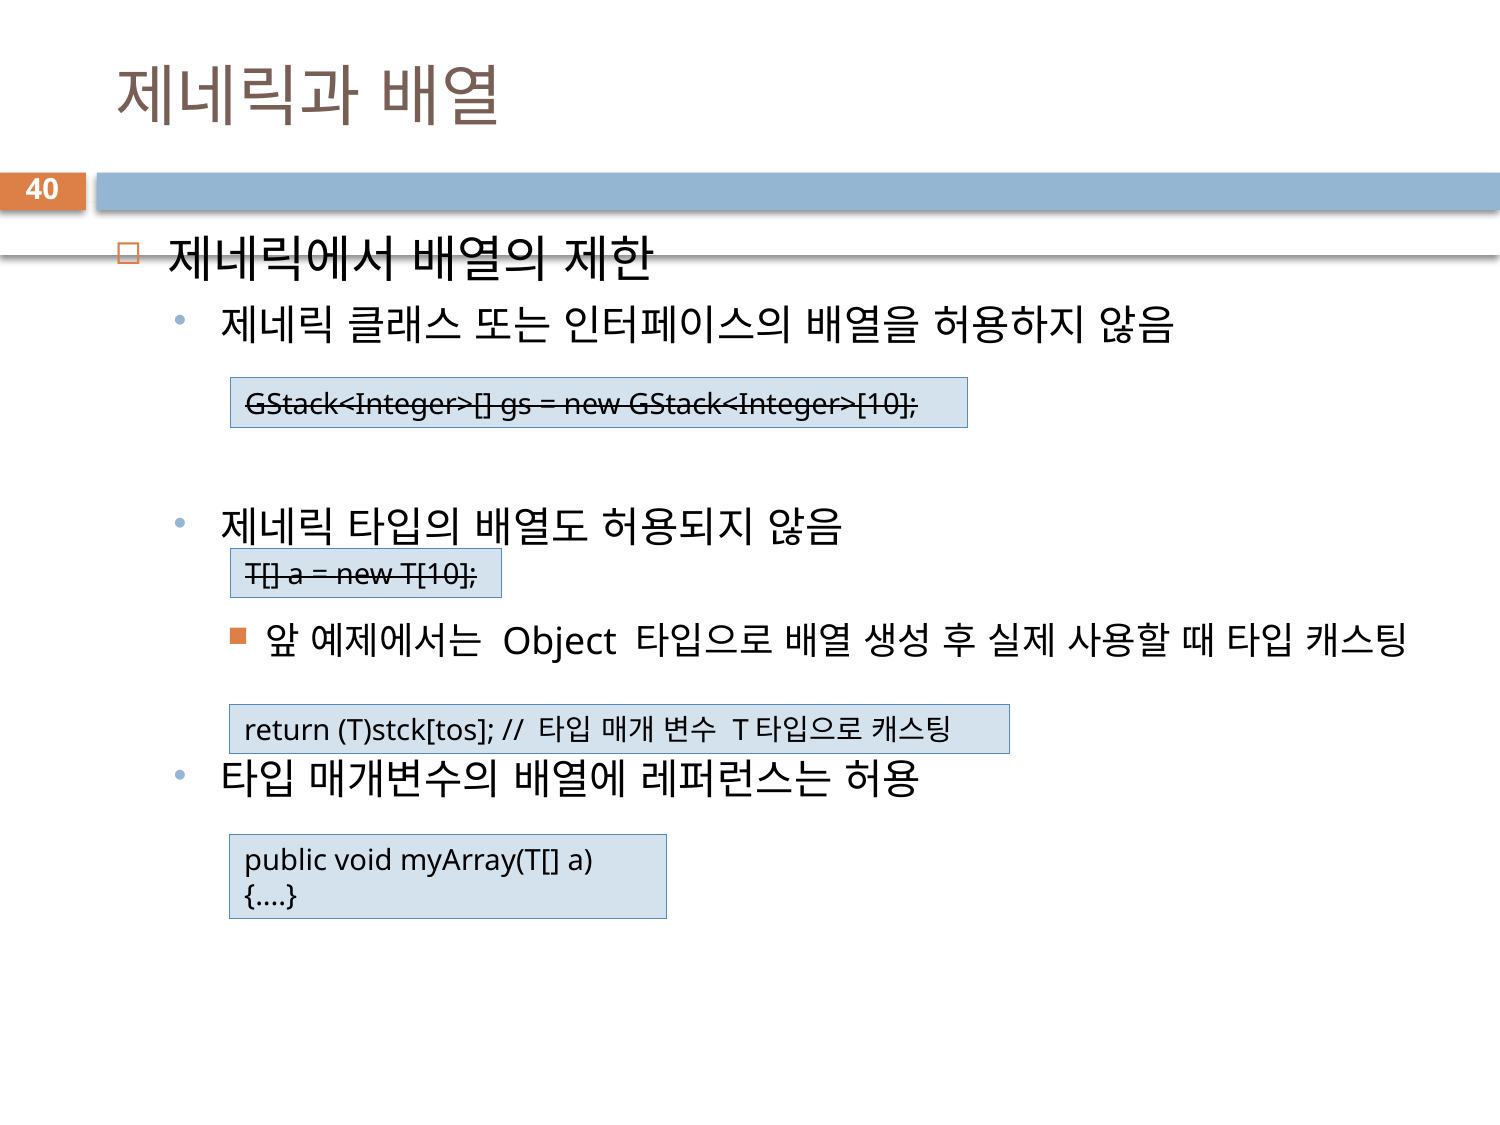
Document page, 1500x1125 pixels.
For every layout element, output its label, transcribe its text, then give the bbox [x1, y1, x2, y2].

text_box return (T)stck[tos]; // 타입 매개 변수 T타입으로 캐스팅 [229, 704, 1010, 754]
slide_number 40 [0, 170, 87, 211]
title 제네릭과 배열 [100, 37, 1438, 149]
text_box GStack<Integer>[] gs = new GStack<Integer>[10]; [230, 377, 968, 428]
text_box public void myArray(T[] a) {....} [229, 834, 667, 919]
list 제네릭에서 배열의 제한 제네릭 클래스 또는 인터페이스의 배열을 허용하지 않음 제네릭 타입의 배열도 허용되지 않음 앞 예제에서는 Object 타입으로 배열 생성 후 실제 사용할 때 타입 캐스팅 타입 매개변수의 배열에 레퍼런스는 허용 [100, 219, 1438, 1047]
text_box T[] a = new T[10]; [230, 548, 502, 598]
